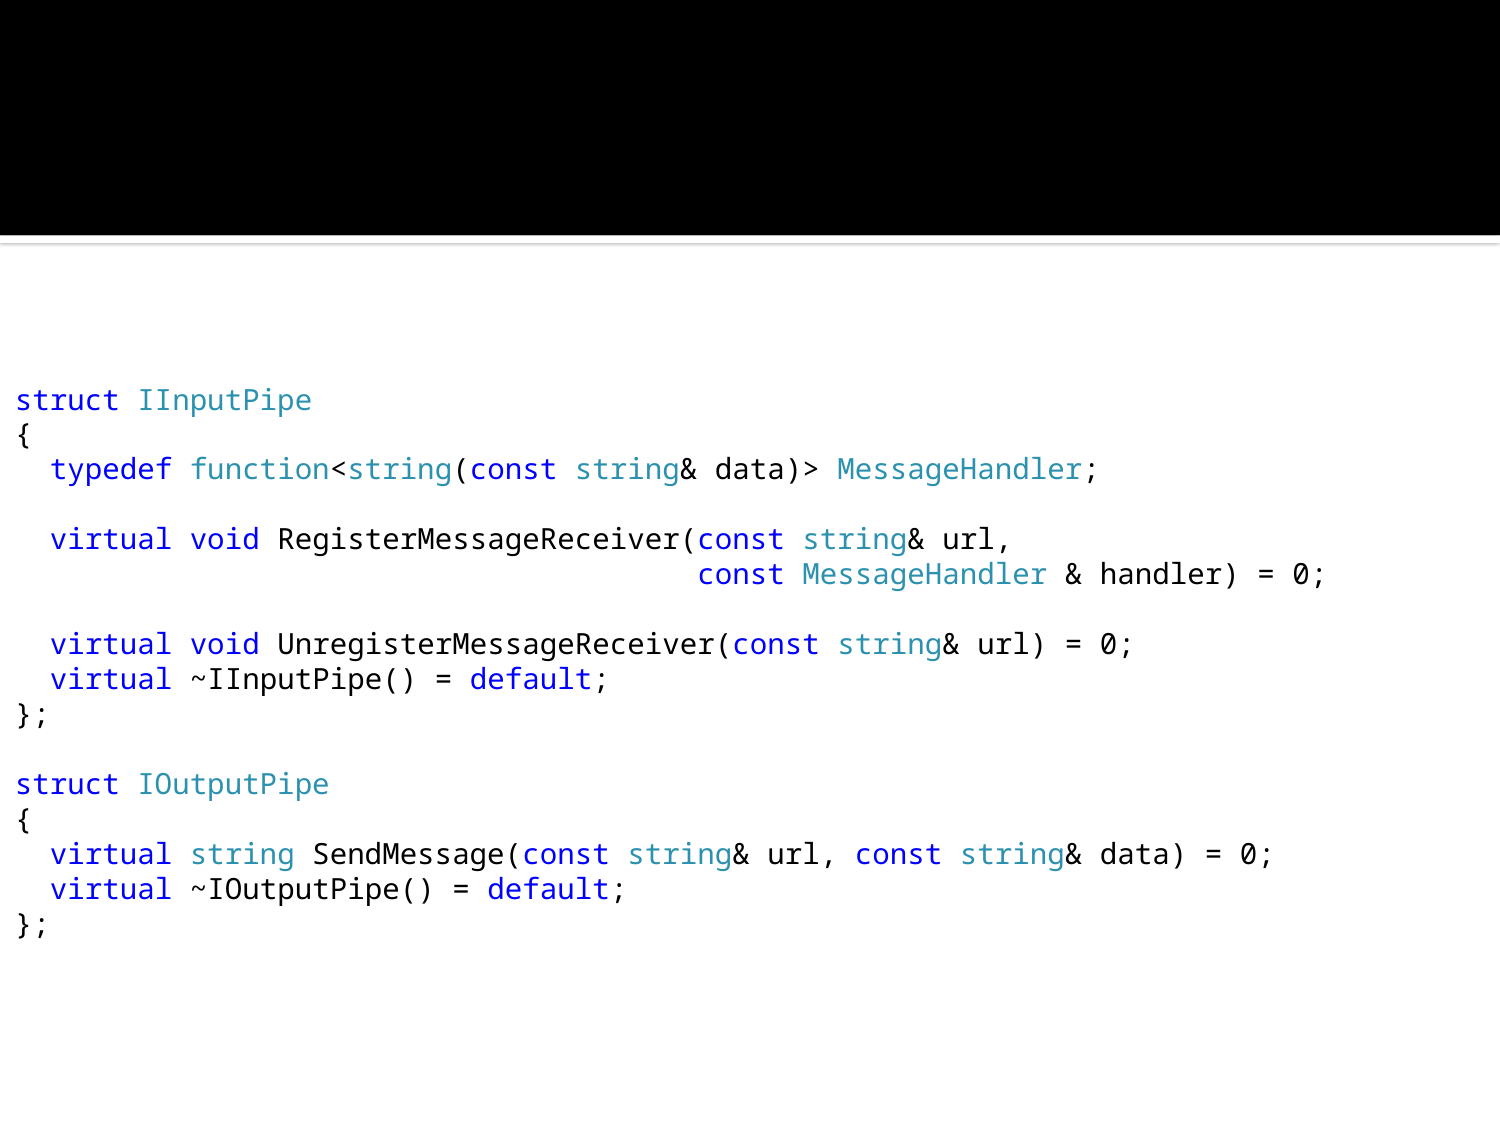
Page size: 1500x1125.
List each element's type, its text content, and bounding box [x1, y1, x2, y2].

text_box struct IInputPipe { typedef function<string(const string& data)> MessageHandler; virtual void RegisterMessageReceiver(const string& url, const MessageHandler & handler) = 0; virtual void UnregisterMessageReceiver(const string& url) = 0; virtual ~IInputPipe() = default; }; struct IOutputPipe { virtual string SendMessage(const string& url, const string& data) = 0; virtual ~IOutputPipe() = default; }; [0, 373, 1495, 948]
